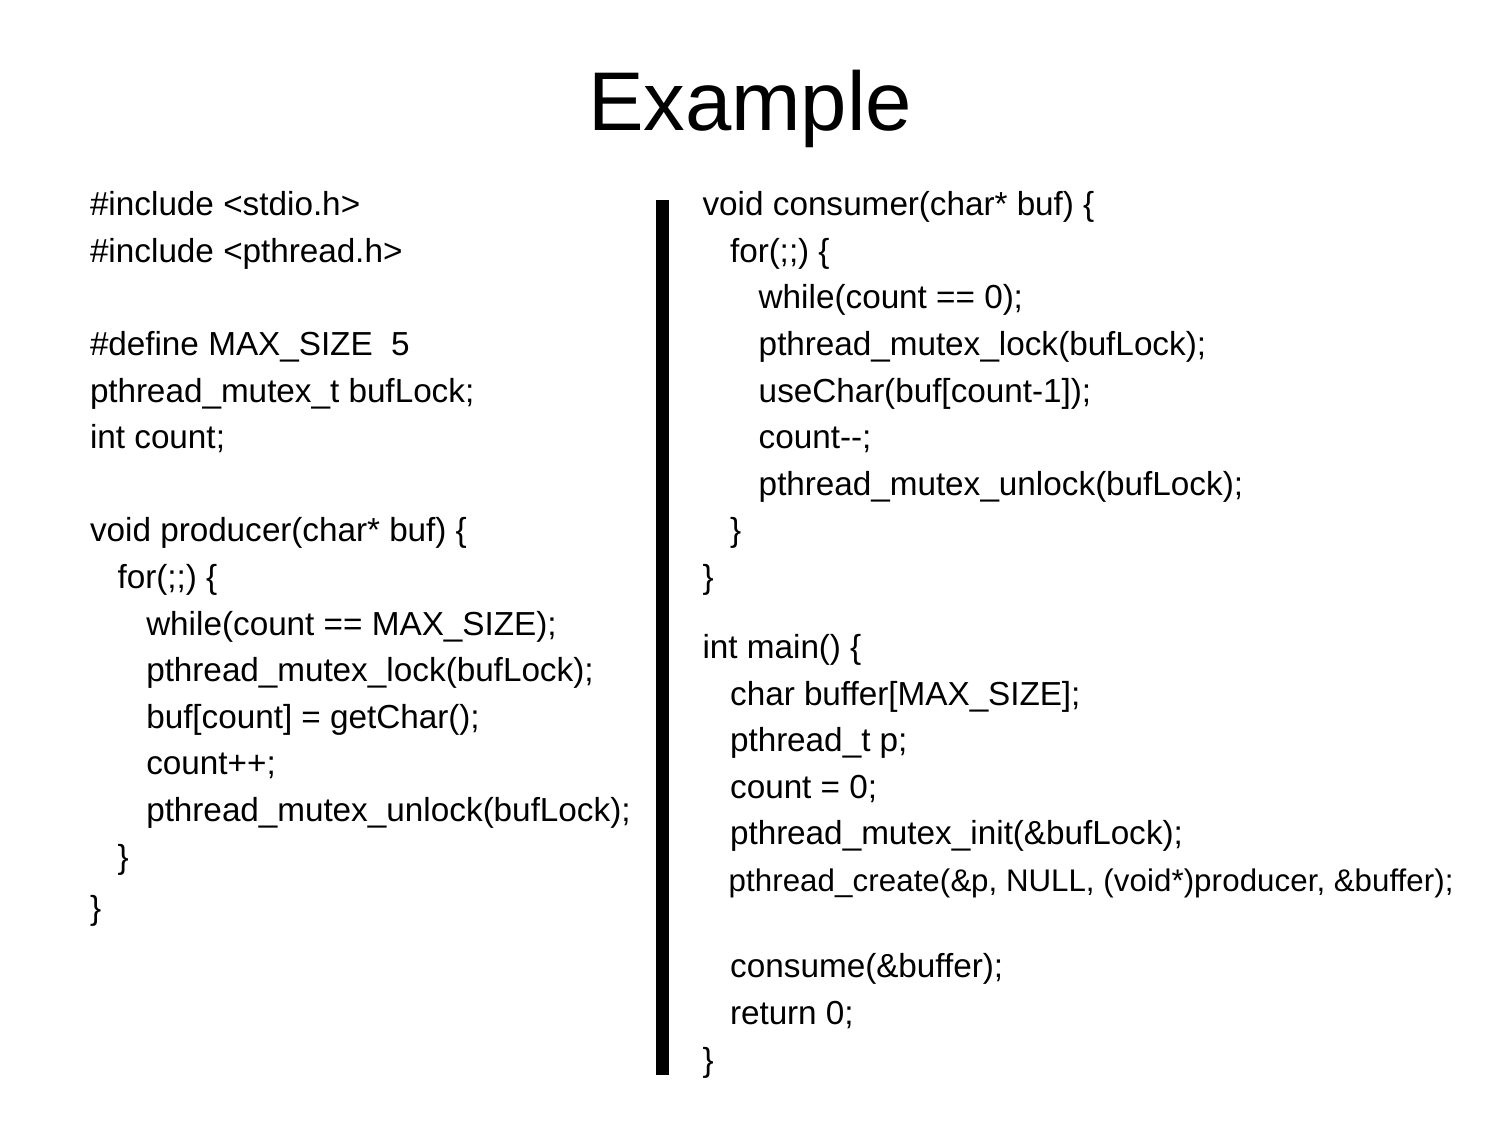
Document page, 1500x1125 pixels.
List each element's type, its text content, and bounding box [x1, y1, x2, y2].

list void consumer(char* buf) { for(;;) { while(count == 0); pthread_mutex_lock(bufLock); useChar(buf[count-1]); count--; pthread_mutex_unlock(bufLock); } } int main() { char buffer[MAX_SIZE]; pthread_t p; count = 0; pthread_mutex_init(&bufLock); pthread_create(&p, NULL, (void*)producer, &buffer); consume(&buffer); return 0; } [687, 174, 1475, 1088]
title Example [75, 45, 1425, 150]
list #include <stdio.h> #include <pthread.h> #define MAX_SIZE 5 pthread_mutex_t bufLock; int count; void producer(char* buf) { for(;;) { while(count == MAX_SIZE); pthread_mutex_lock(bufLock); buf[count] = getChar(); count++; pthread_mutex_unlock(bufLock); } } [75, 174, 687, 1075]
